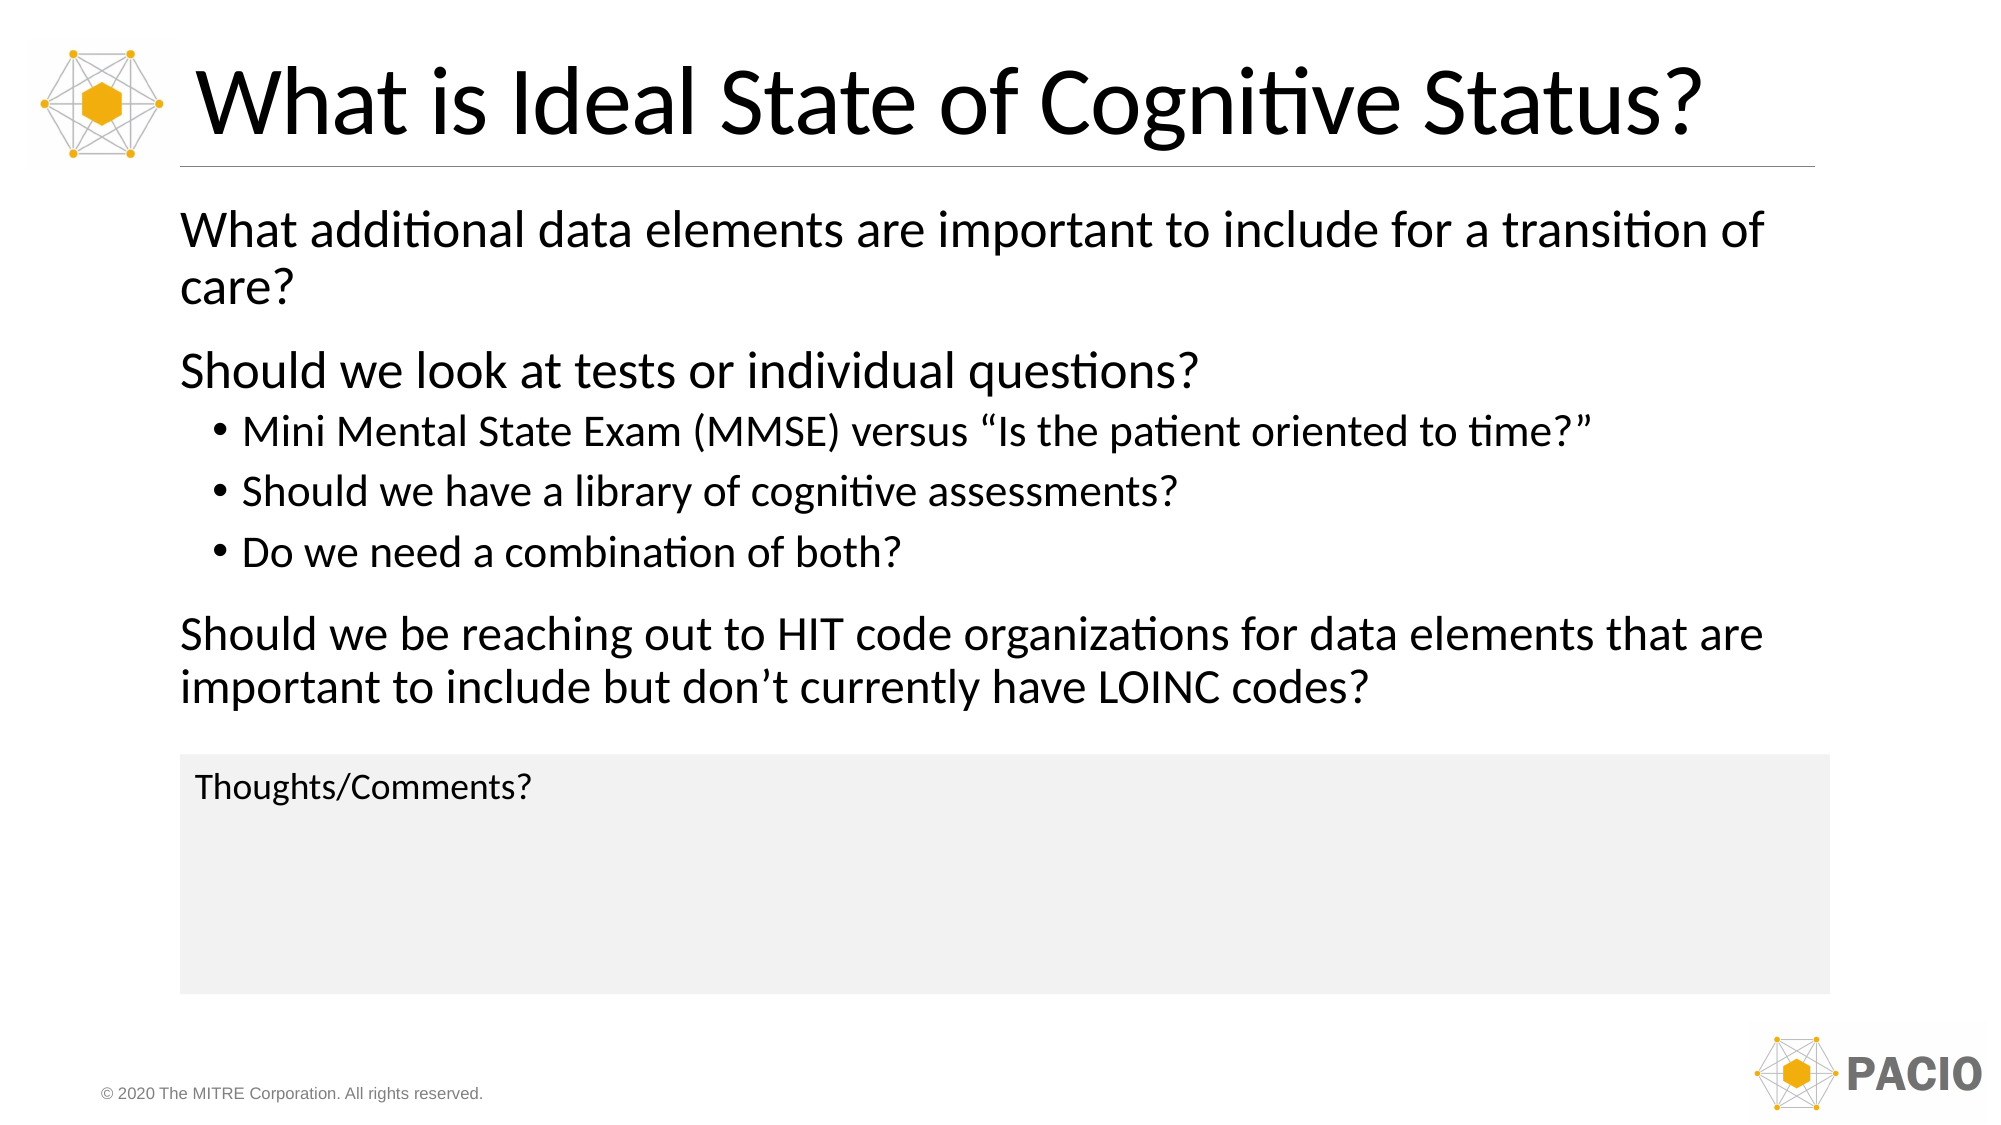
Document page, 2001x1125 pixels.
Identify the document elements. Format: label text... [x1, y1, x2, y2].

picture [27, 39, 180, 170]
text_box Thoughts/Comments? [179, 754, 1830, 995]
list What additional data elements are important to include for a transition of care? Should we look at tests or individual questions? Mini Mental State Exam (MMSE) versus “Is the patient oriented to time?” Should we have a library of cognitive assessments? Do we need a combination of both? Should we be reaching out to HIT code organizations for data elements that are important to include but don’t currently have LOINC codes? [180, 194, 1830, 722]
title What is Ideal State of Cognitive Status? [180, 47, 1830, 163]
picture [1749, 1021, 1987, 1124]
